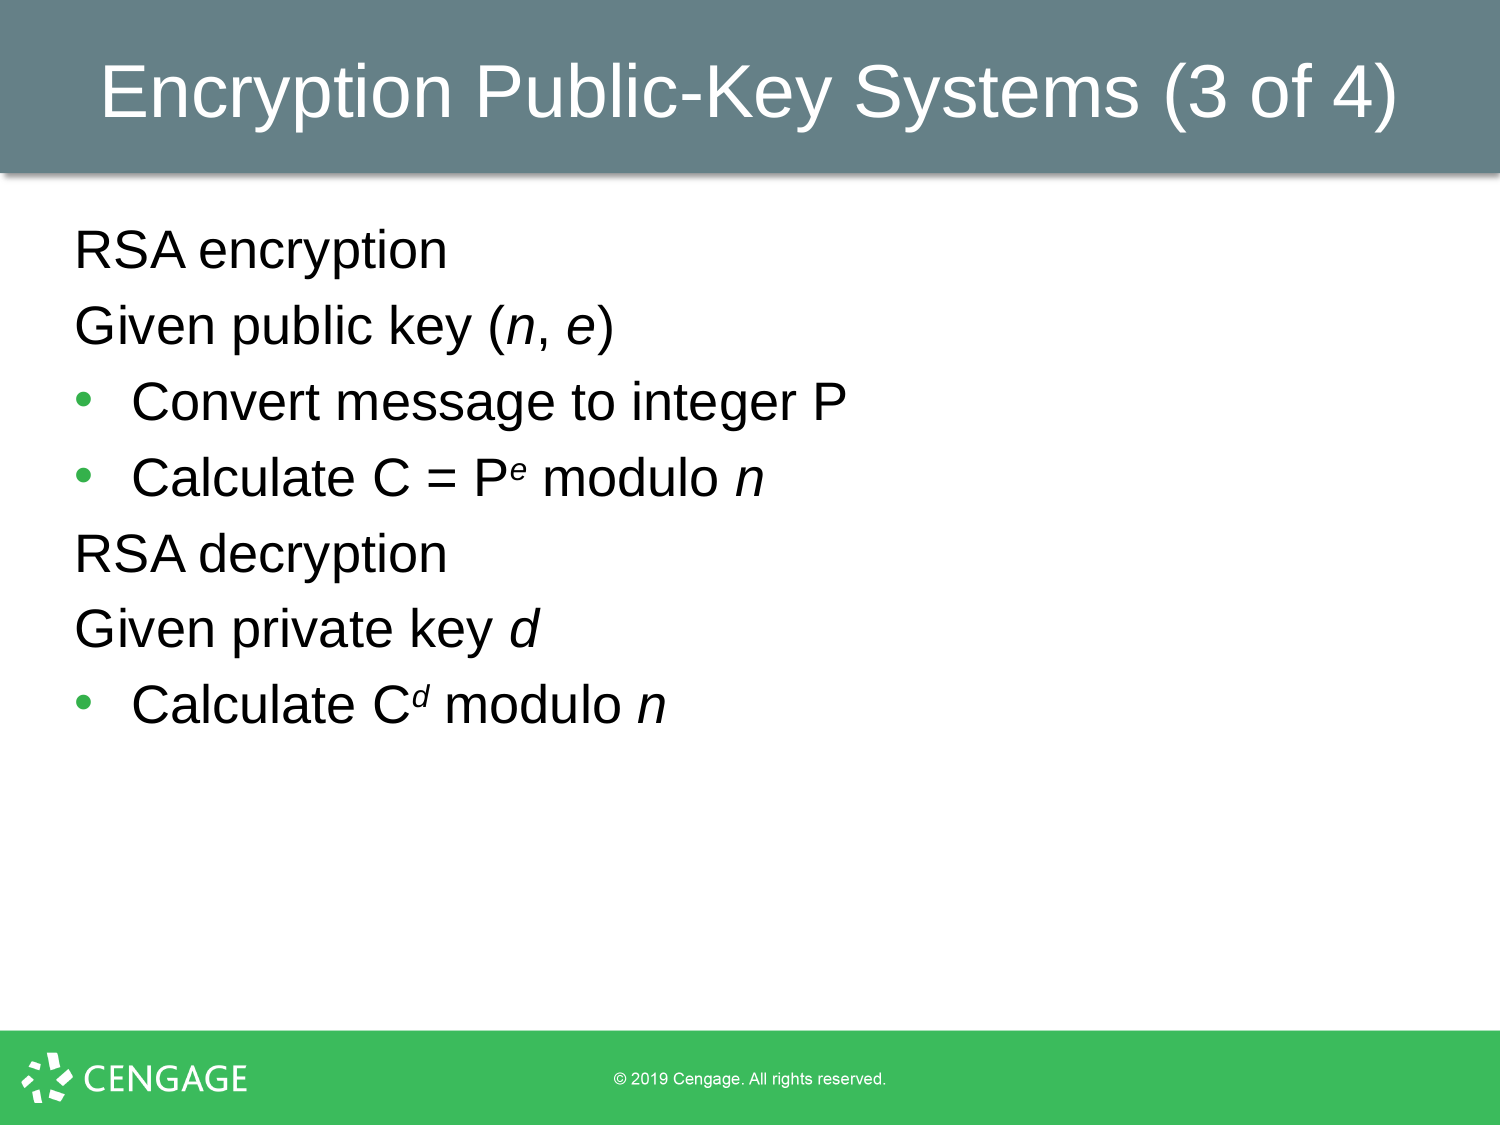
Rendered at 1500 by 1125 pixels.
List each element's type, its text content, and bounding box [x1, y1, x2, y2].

list RSA encryption Given public key (n, e) Convert message to integer P Calculate C = Pe modulo n RSA decryption Given private key d Calculate Cd modulo n [59, 206, 1449, 1005]
title Encryption Public-Key Systems (3 of 4) [0, 0, 1500, 174]
picture [0, 174, 1500, 1125]
